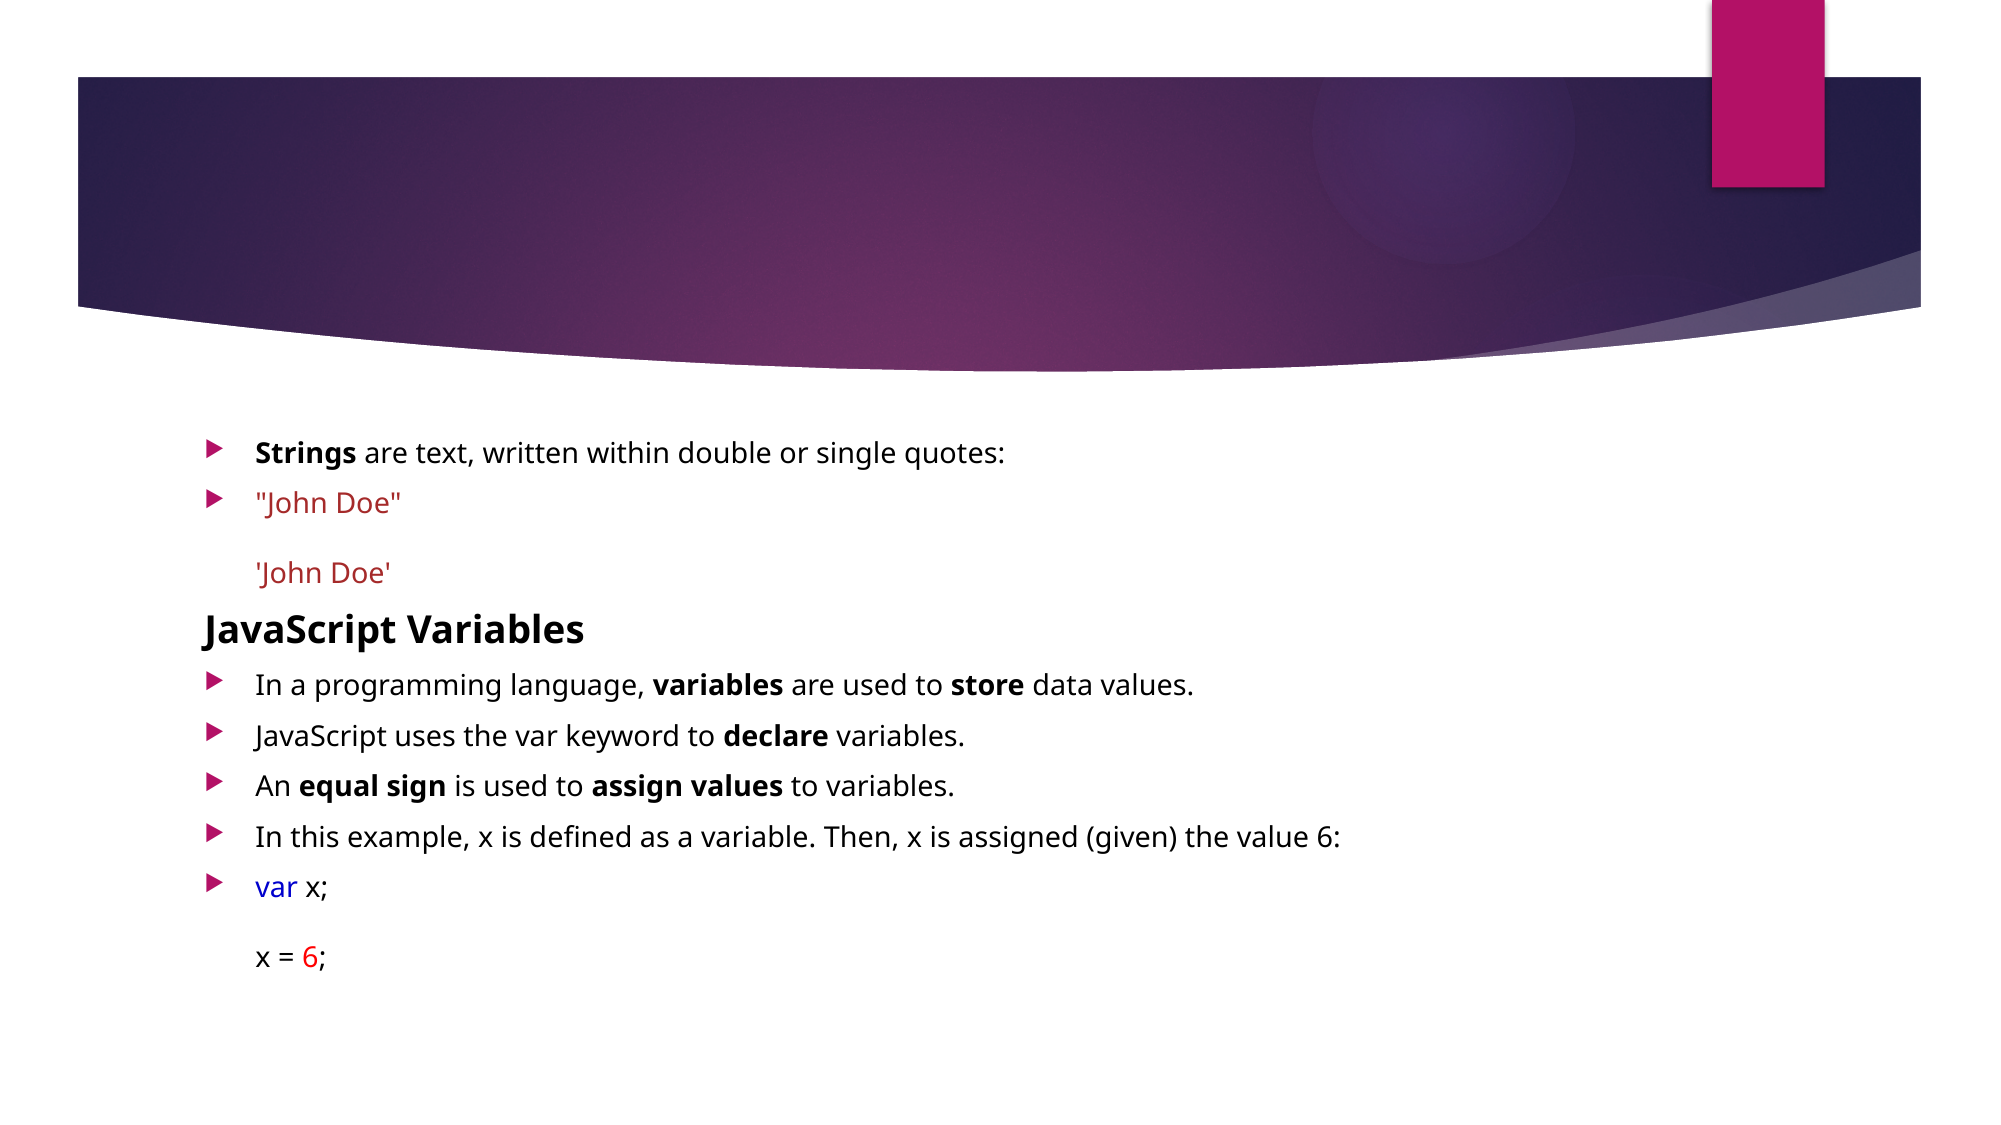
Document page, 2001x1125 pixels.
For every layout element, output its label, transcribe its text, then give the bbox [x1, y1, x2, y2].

list Strings are text, written within double or single quotes: "John Doe" 'John Doe' JavaScript Variables In a programming language, variables are used to store data values. JavaScript uses the var keyword to declare variables. An equal sign is used to assign values to variables. In this example, x is defined as a variable. Then, x is assigned (given) the value 6: var x; x = 6; [189, 427, 1638, 988]
